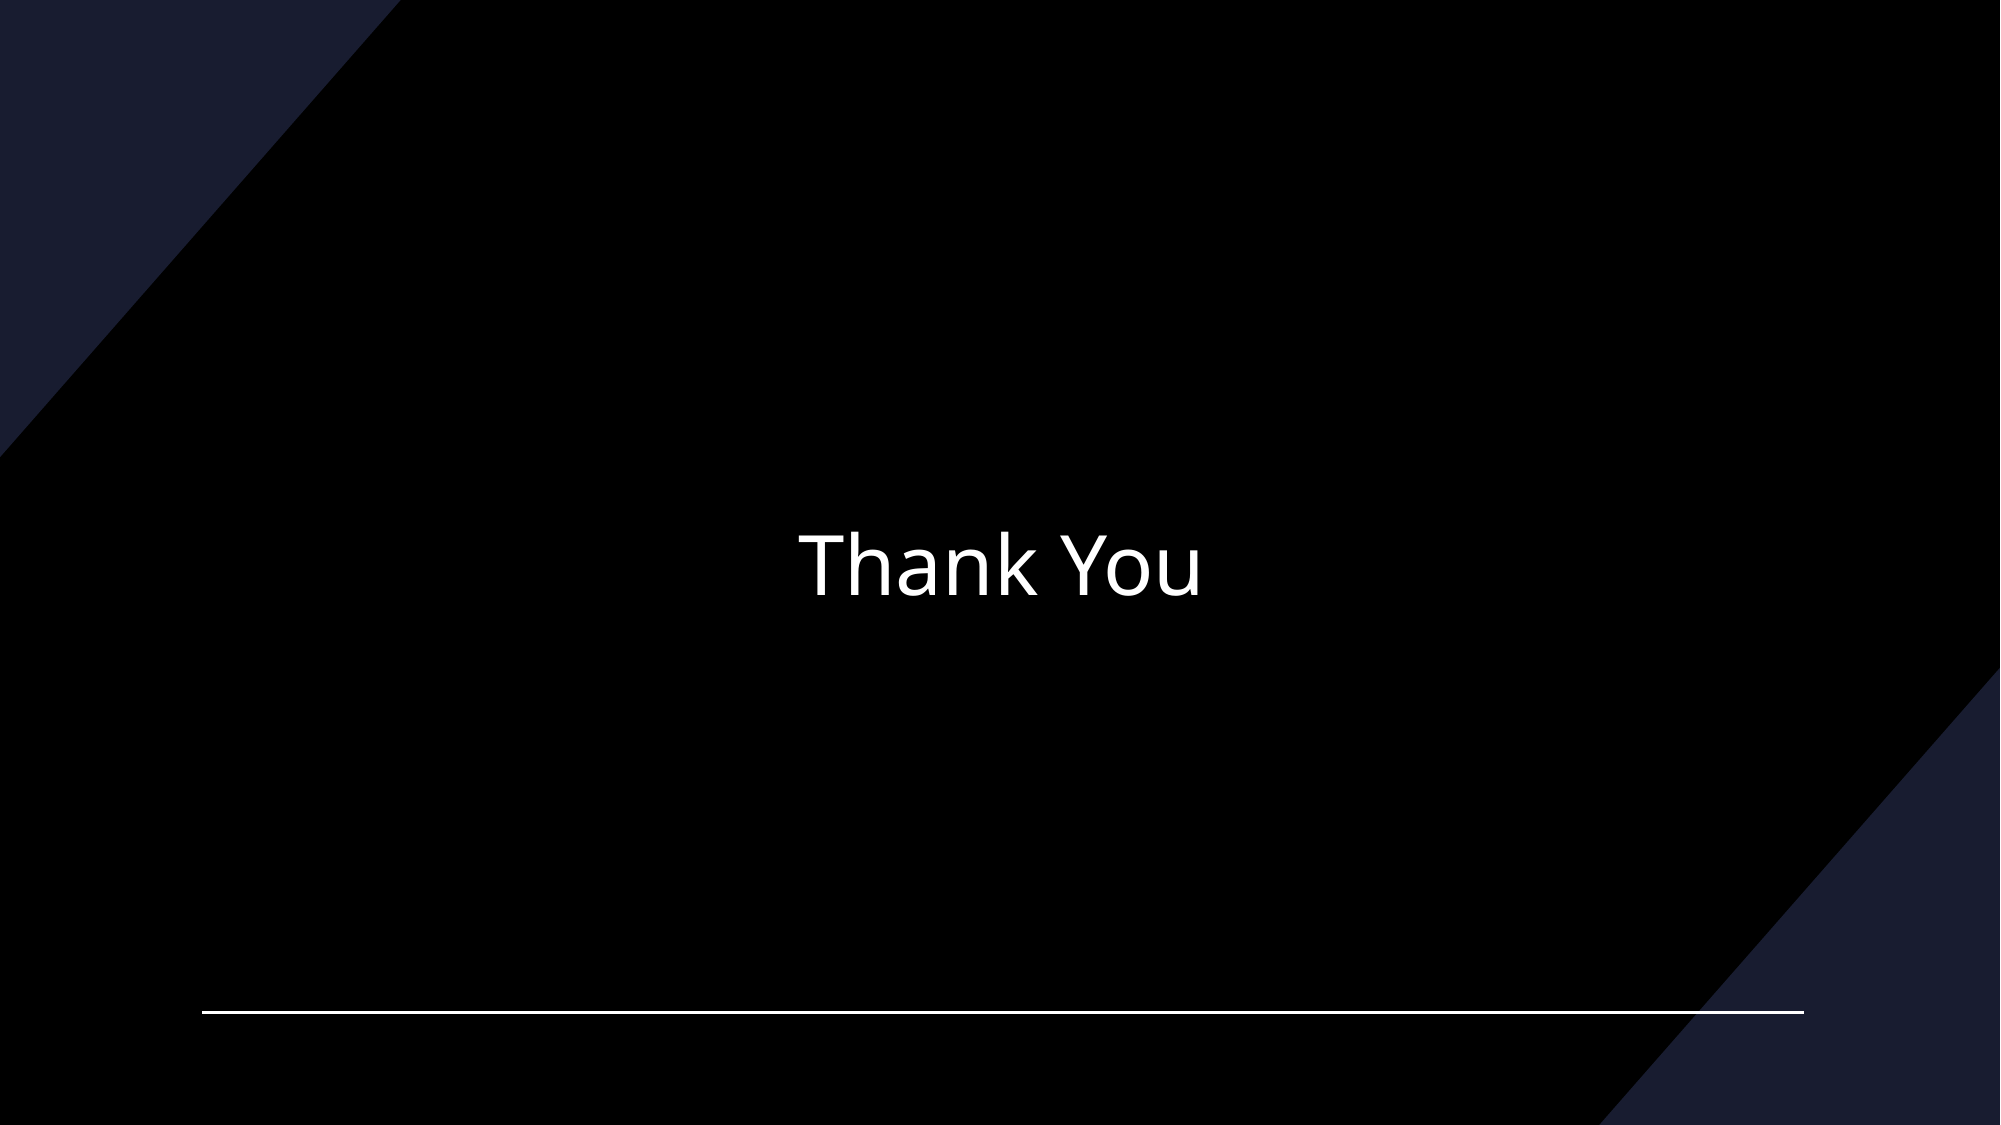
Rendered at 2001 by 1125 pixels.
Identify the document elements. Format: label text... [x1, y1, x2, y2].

title Thank You [331, 216, 1673, 908]
